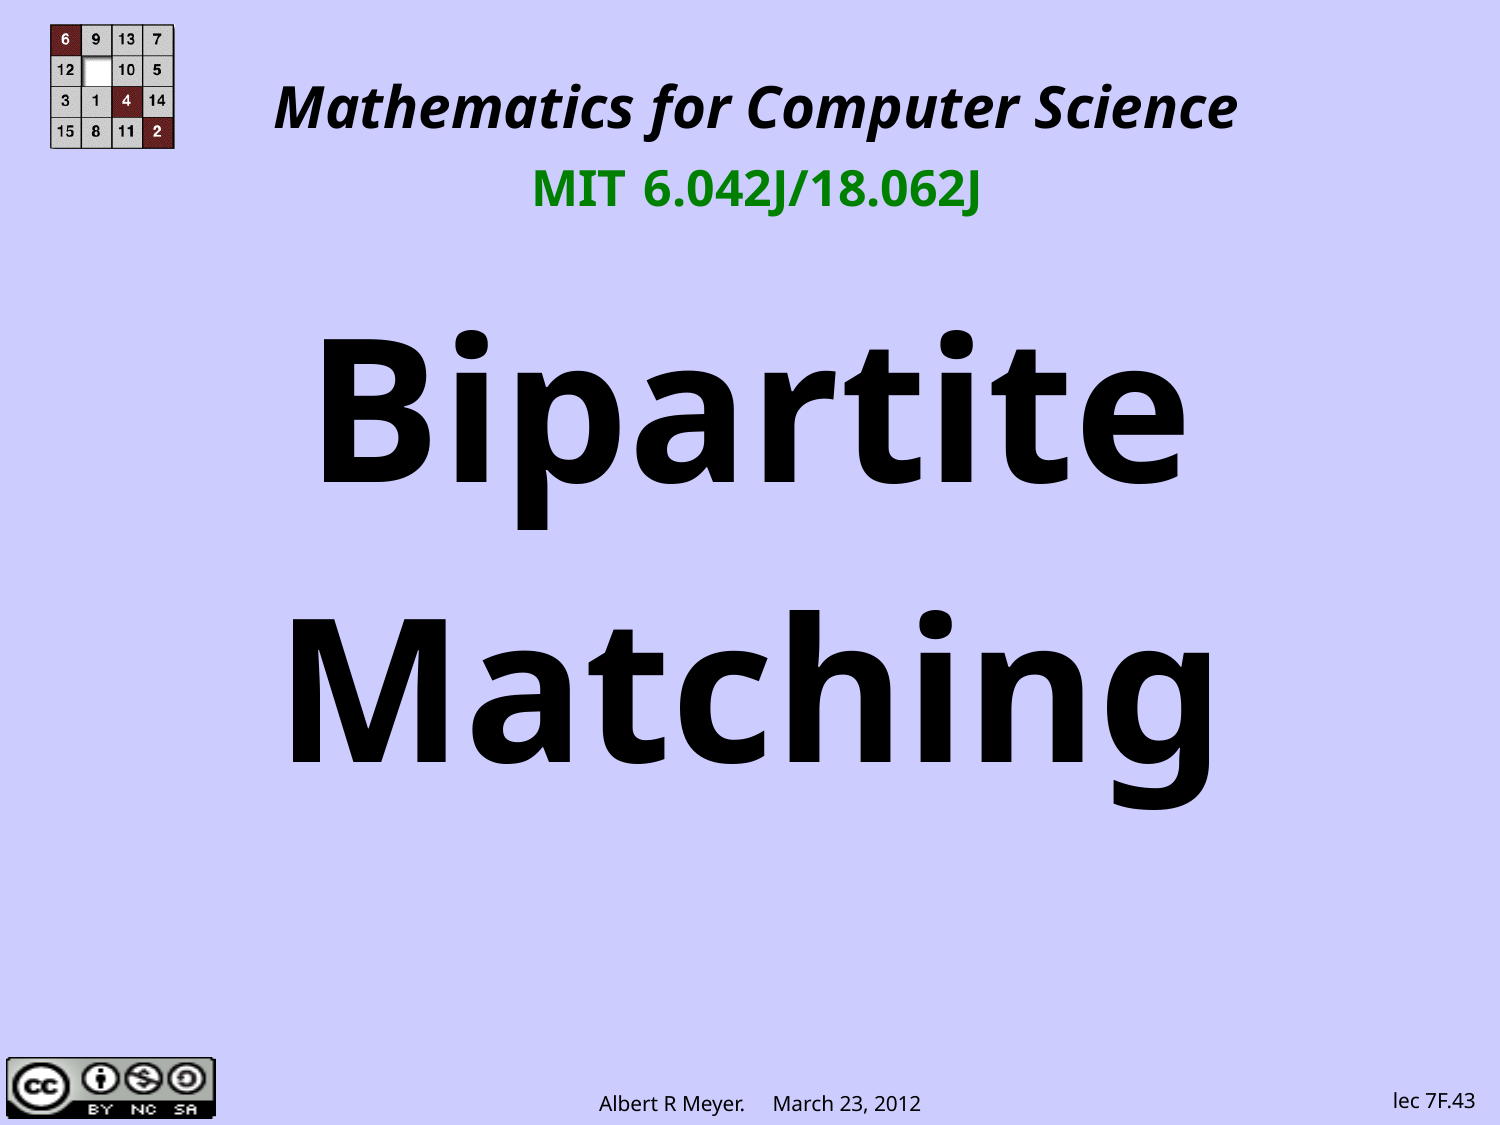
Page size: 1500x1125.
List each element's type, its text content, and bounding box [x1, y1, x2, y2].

picture [6, 1057, 216, 1119]
picture [50, 24, 175, 149]
slide_number lec 7F.43 [1247, 1079, 1491, 1121]
subtitle Bipartite Matching [99, 274, 1401, 951]
text_box Mathematics for Computer Science MIT 6.042J/18.062J [258, 62, 1255, 228]
